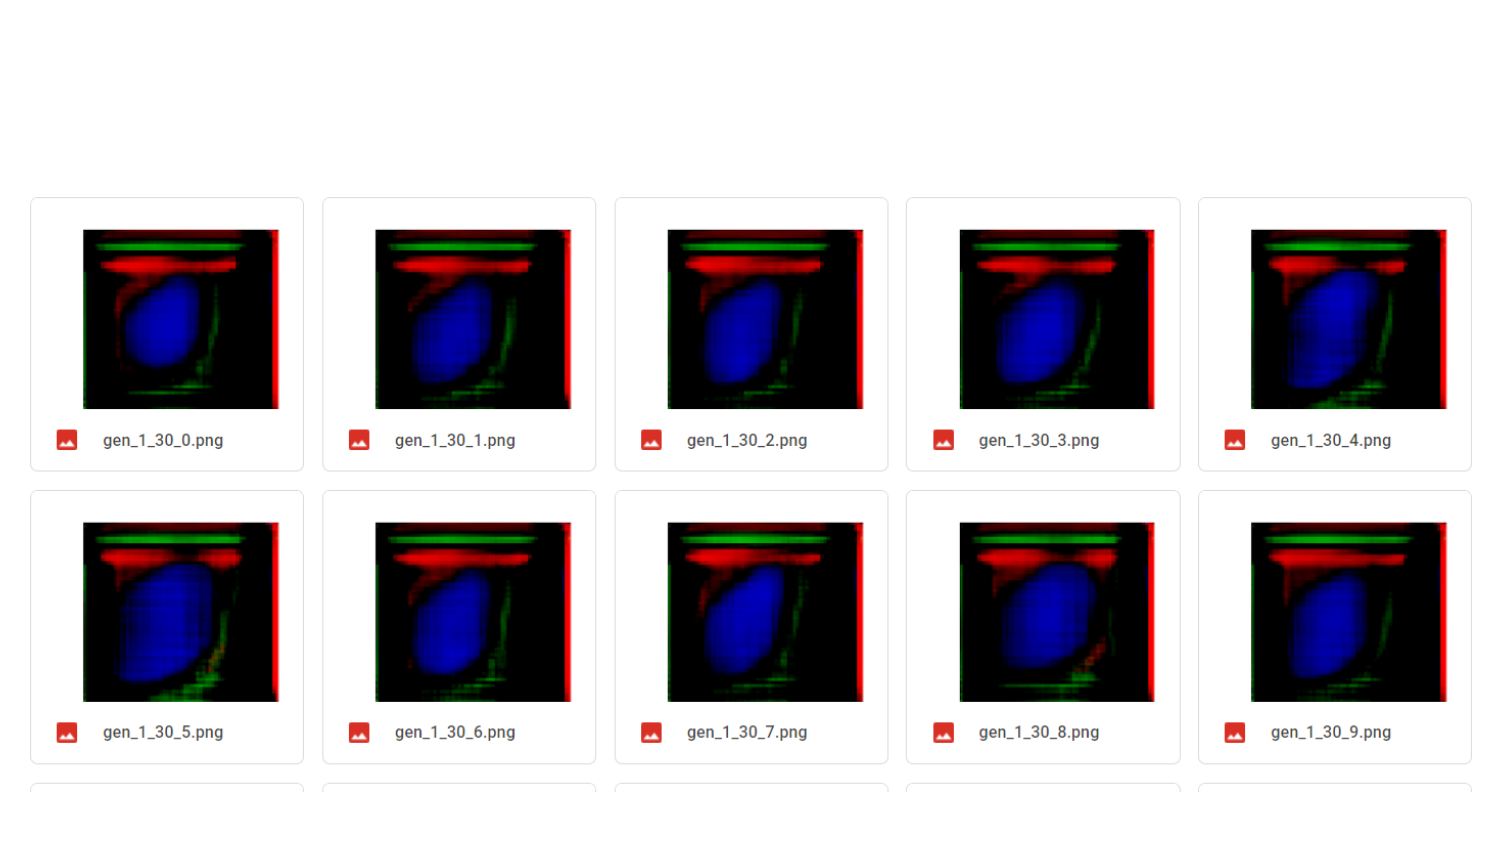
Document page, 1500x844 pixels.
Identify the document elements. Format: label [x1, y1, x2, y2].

picture [24, 191, 1476, 792]
